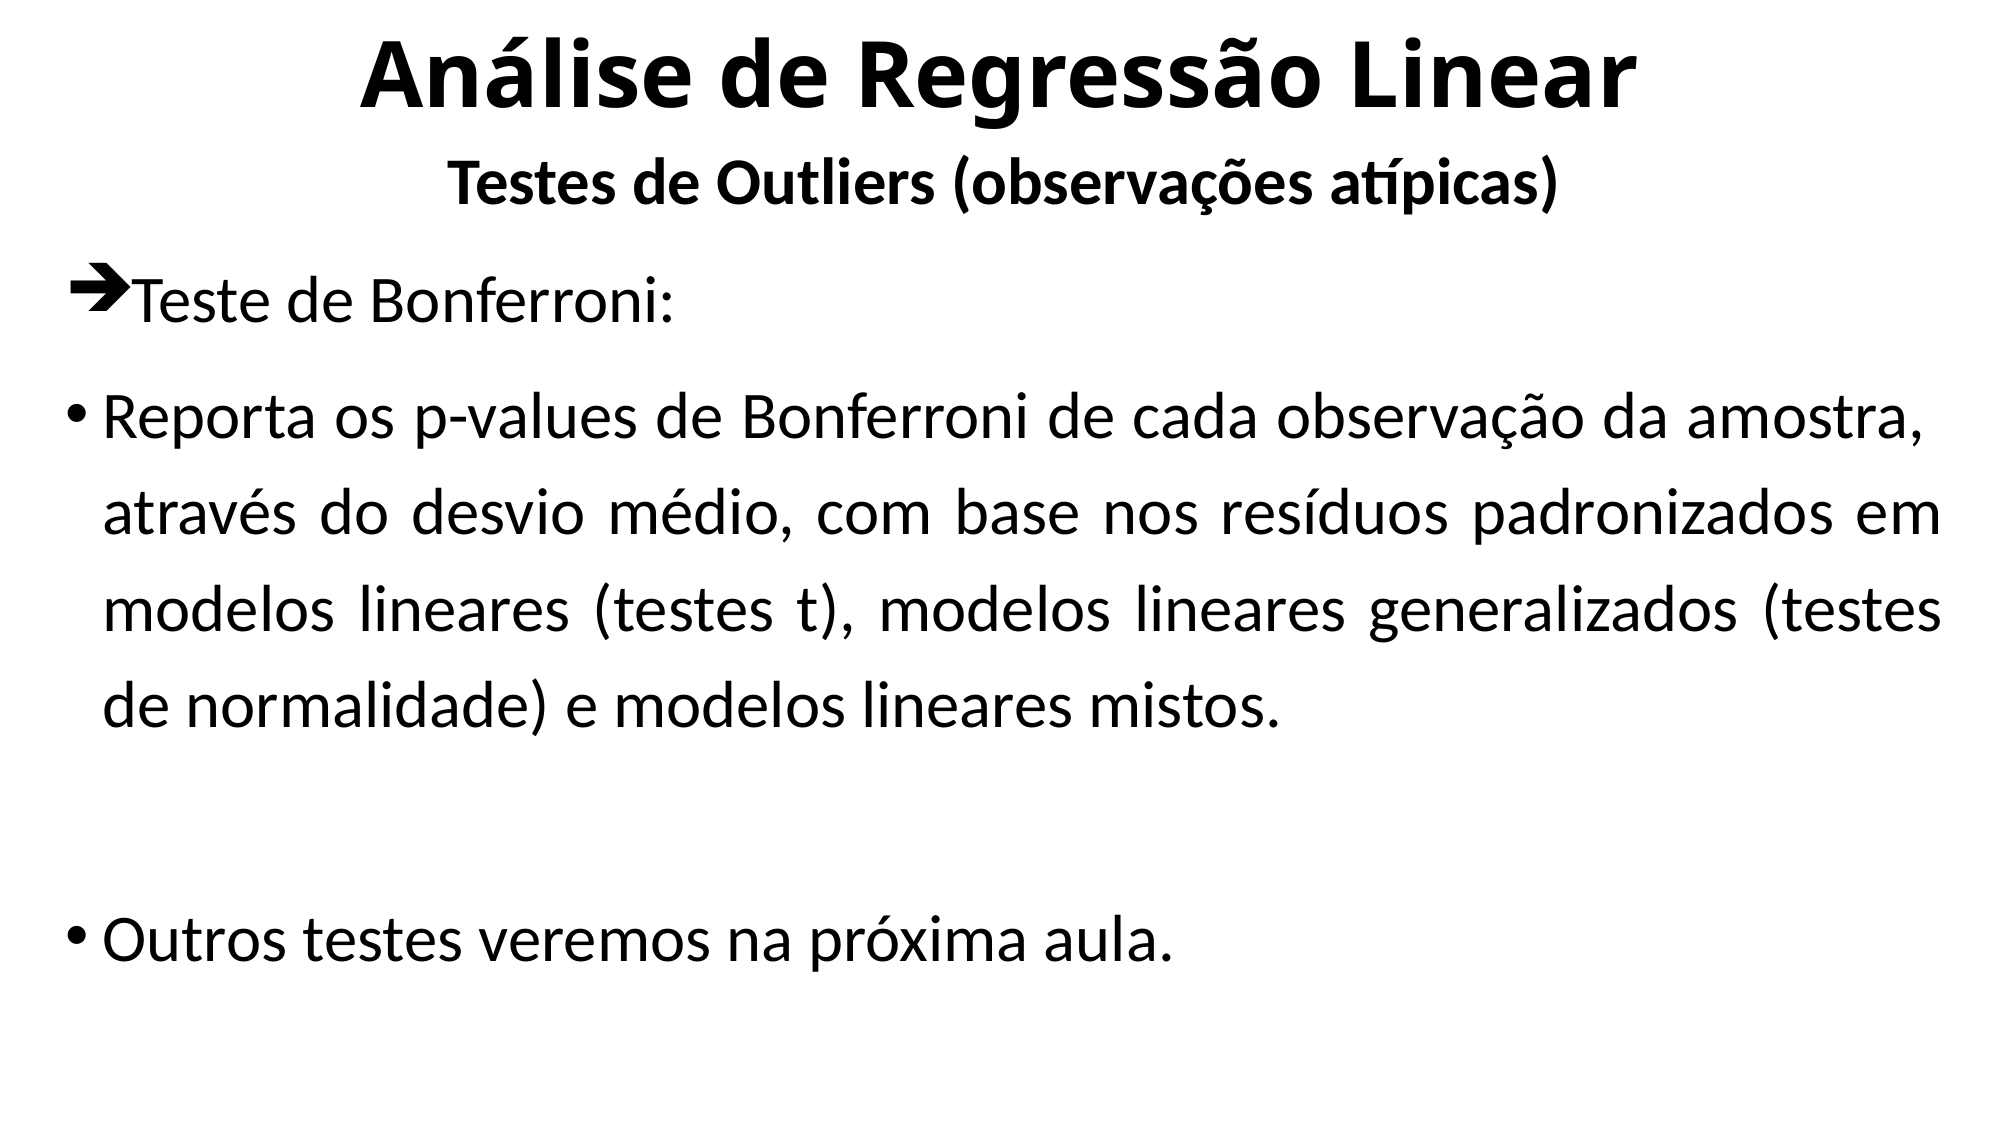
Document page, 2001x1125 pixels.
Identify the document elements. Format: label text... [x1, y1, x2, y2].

title Análise de Regressão Linear [137, 18, 1863, 114]
list Testes de Outliers (observações atípicas) Teste de Bonferroni: Reporta os p-values de Bonferroni de cada observação da amostra, através do desvio médio, com base nos resíduos padronizados em modelos lineares (testes t), modelos lineares generalizados (testes de normalidade) e modelos lineares mistos. Outros testes veremos na próxima aula. [50, 114, 1960, 1125]
